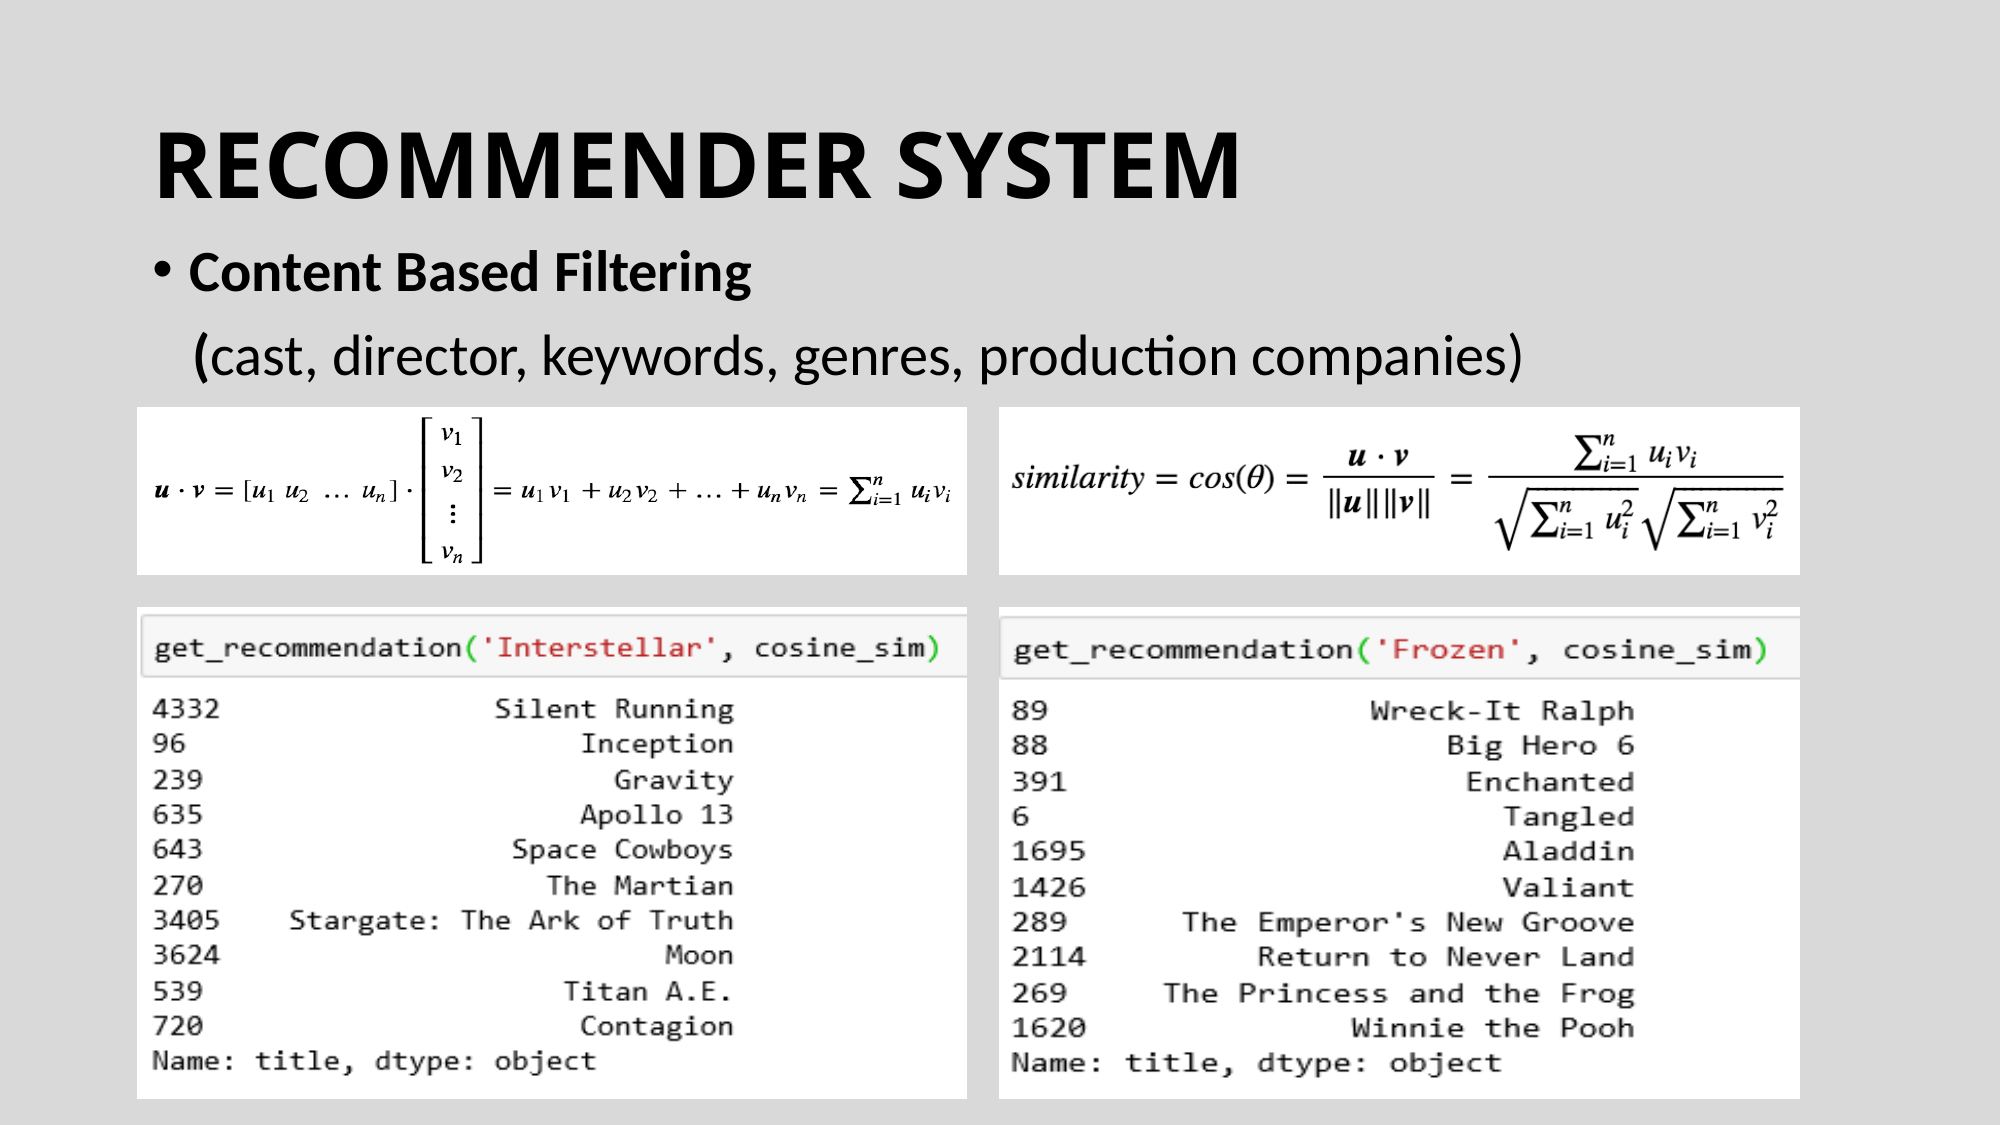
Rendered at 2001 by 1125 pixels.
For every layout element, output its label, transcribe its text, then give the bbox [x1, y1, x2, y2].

picture [137, 407, 967, 575]
title RECOMMENDER SYSTEM [137, 59, 1863, 233]
picture [999, 407, 1800, 575]
picture [999, 606, 1800, 1099]
list Content Based Filtering (cast, director, keywords, genres, production companies) [137, 233, 1965, 1014]
picture [137, 606, 967, 1099]
